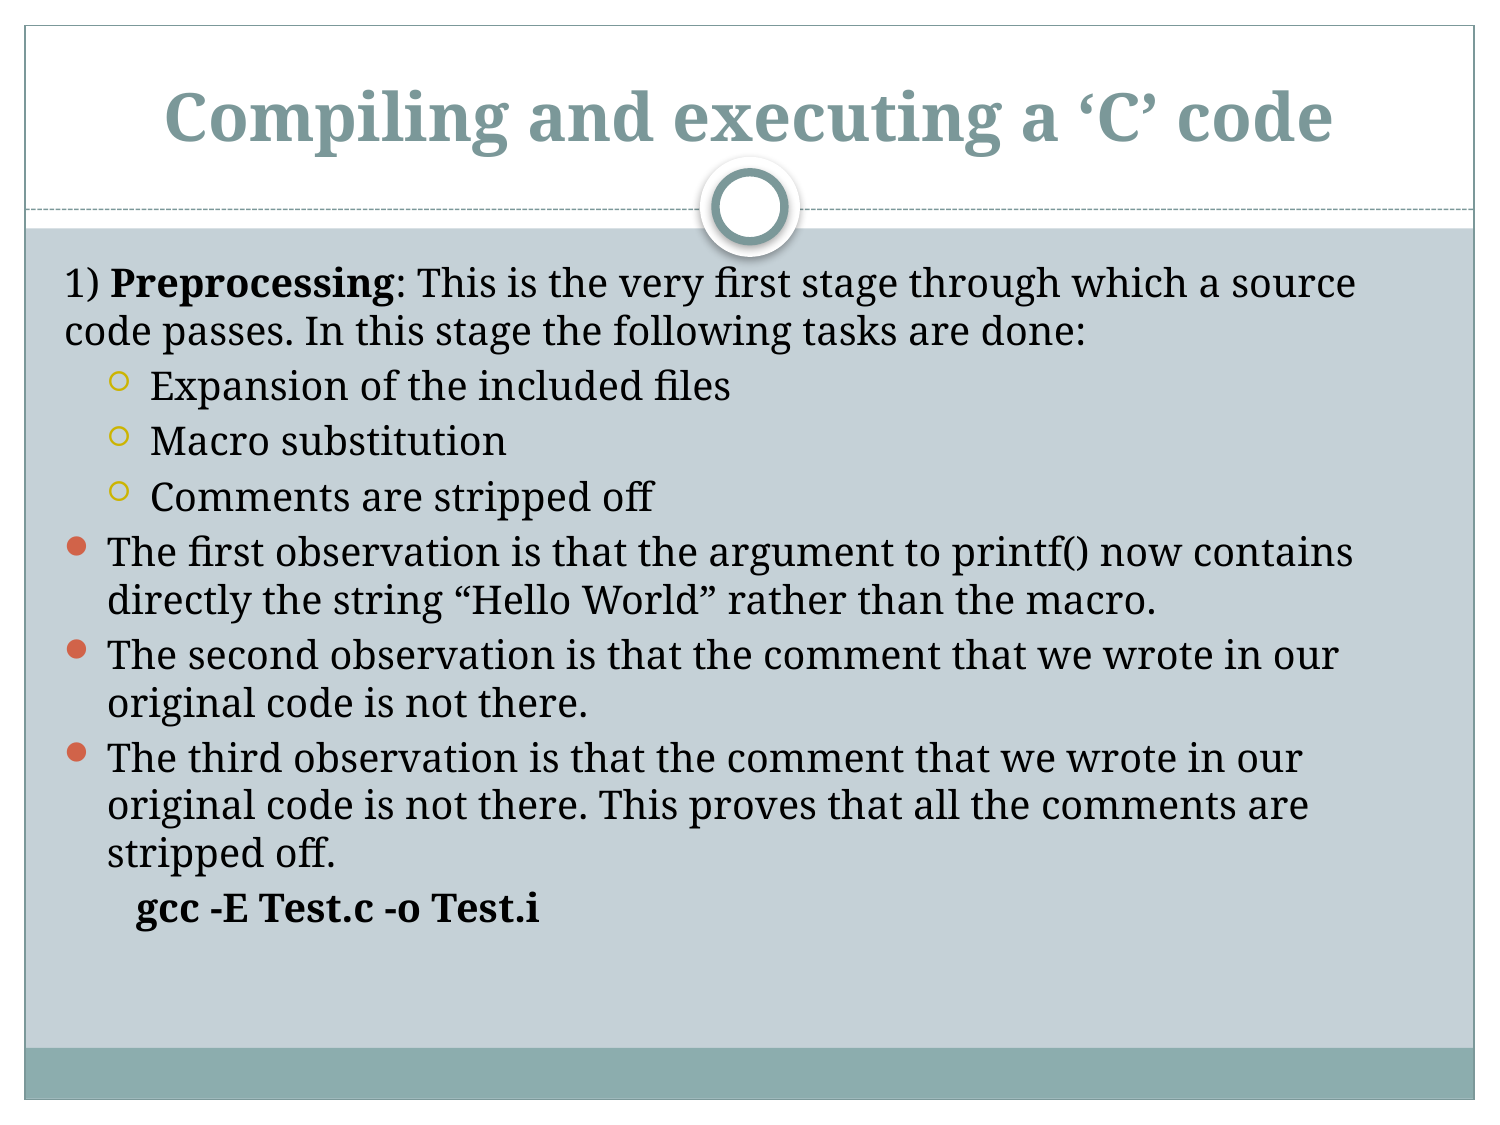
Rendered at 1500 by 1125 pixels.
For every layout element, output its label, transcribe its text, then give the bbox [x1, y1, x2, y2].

list 1) Preprocessing: This is the very first stage through which a source code passes. In this stage the following tasks are done: Expansion of the included files Macro substitution Comments are stripped off The first observation is that the argument to printf() now contains directly the string “Hello World” rather than the macro. The second observation is that the comment that we wrote in our original code is not there. The third observation is that the comment that we wrote in our original code is not there. This proves that all the comments are stripped off. gcc -E Test.c -o Test.i [49, 250, 1445, 1001]
title Compiling and executing a ‘C’ code [49, 37, 1450, 162]
